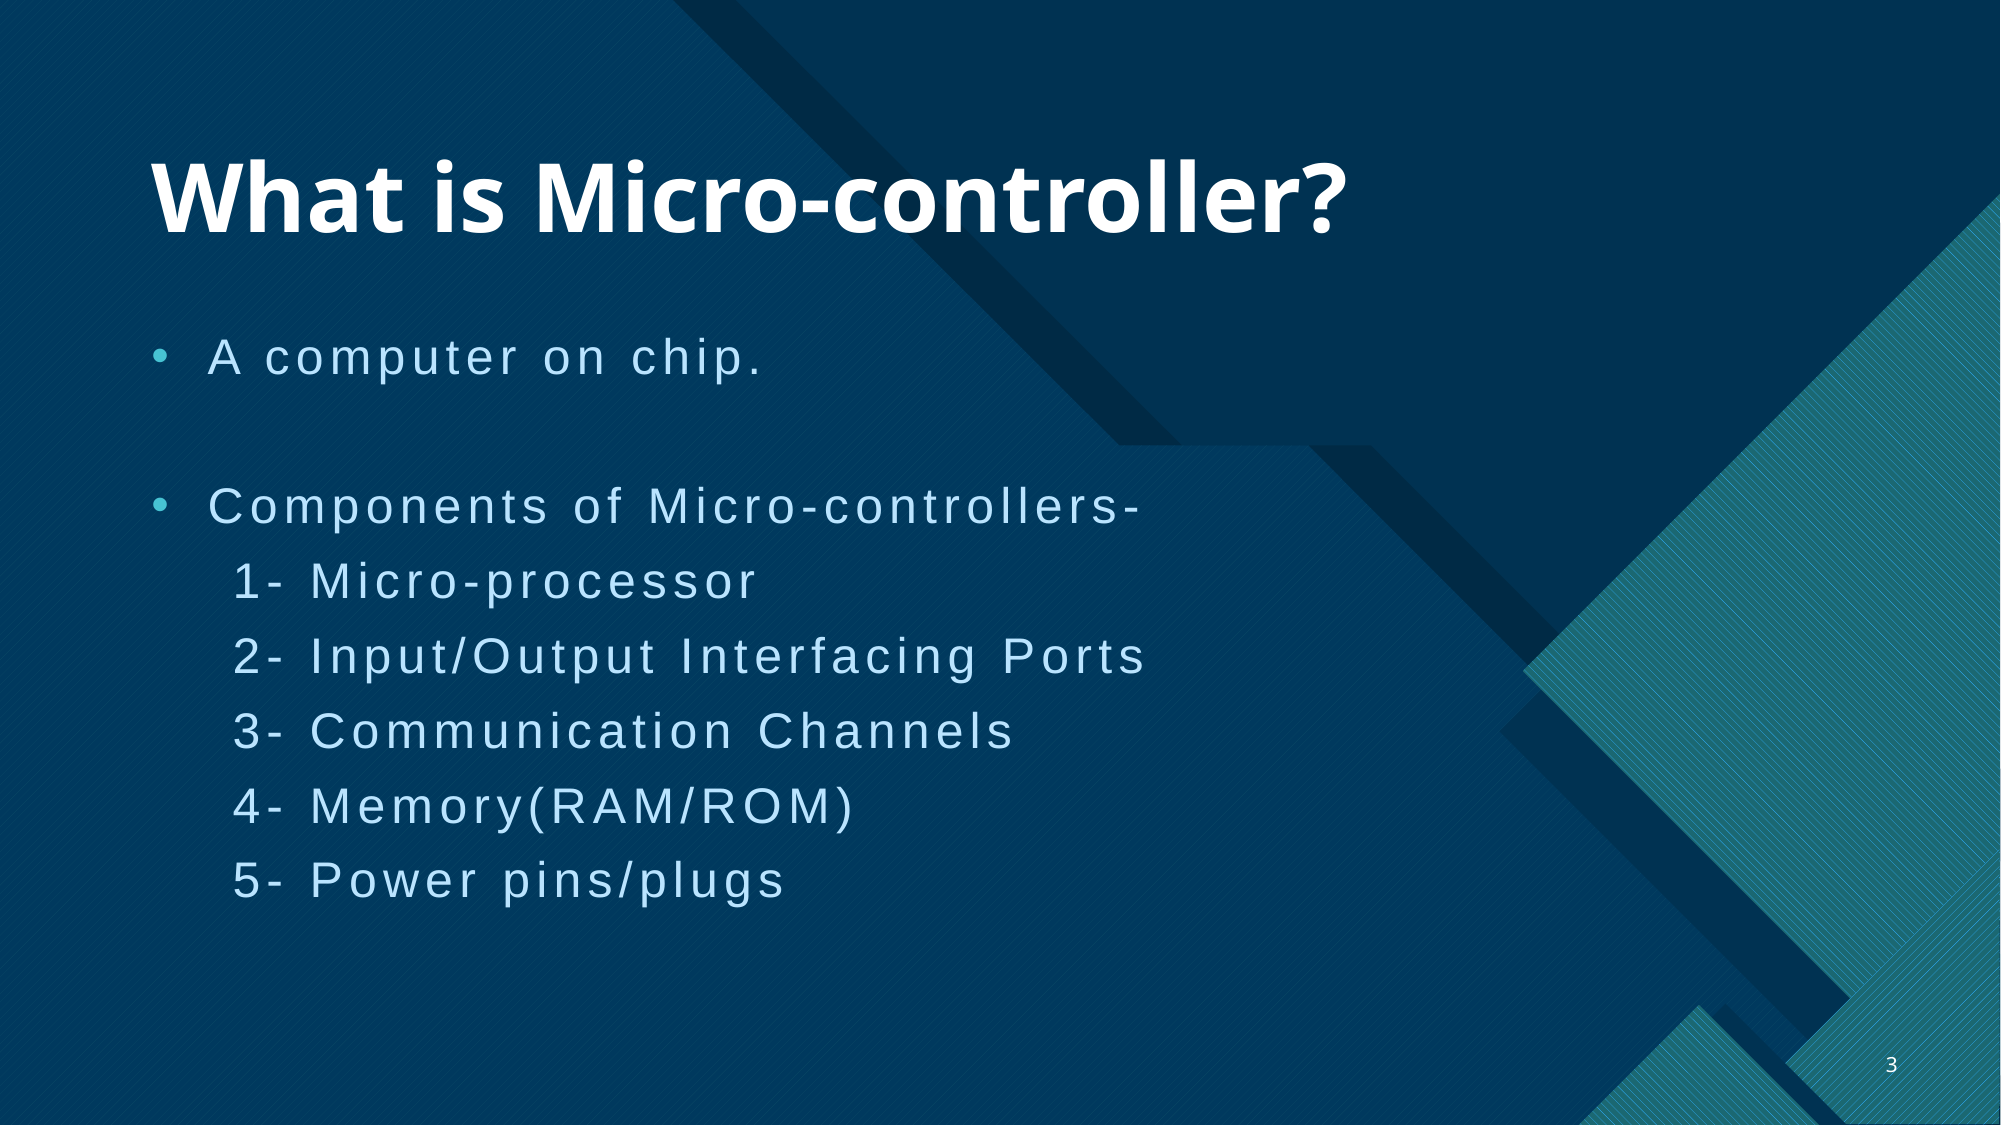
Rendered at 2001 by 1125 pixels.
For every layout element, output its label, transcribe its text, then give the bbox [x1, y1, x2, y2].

slide_number 3 [1845, 1035, 1913, 1096]
slide_number 13 [1523, 522, 2001, 1064]
list A computer on chip. Components of Micro-controllers- 1- Micro-processor 2- Input/Output Interfacing Ports 3- Communication Channels 4- Memory(RAM/ROM) 5- Power pins/plugs [136, 323, 1253, 985]
title What is Micro-controller? [136, 120, 1413, 261]
